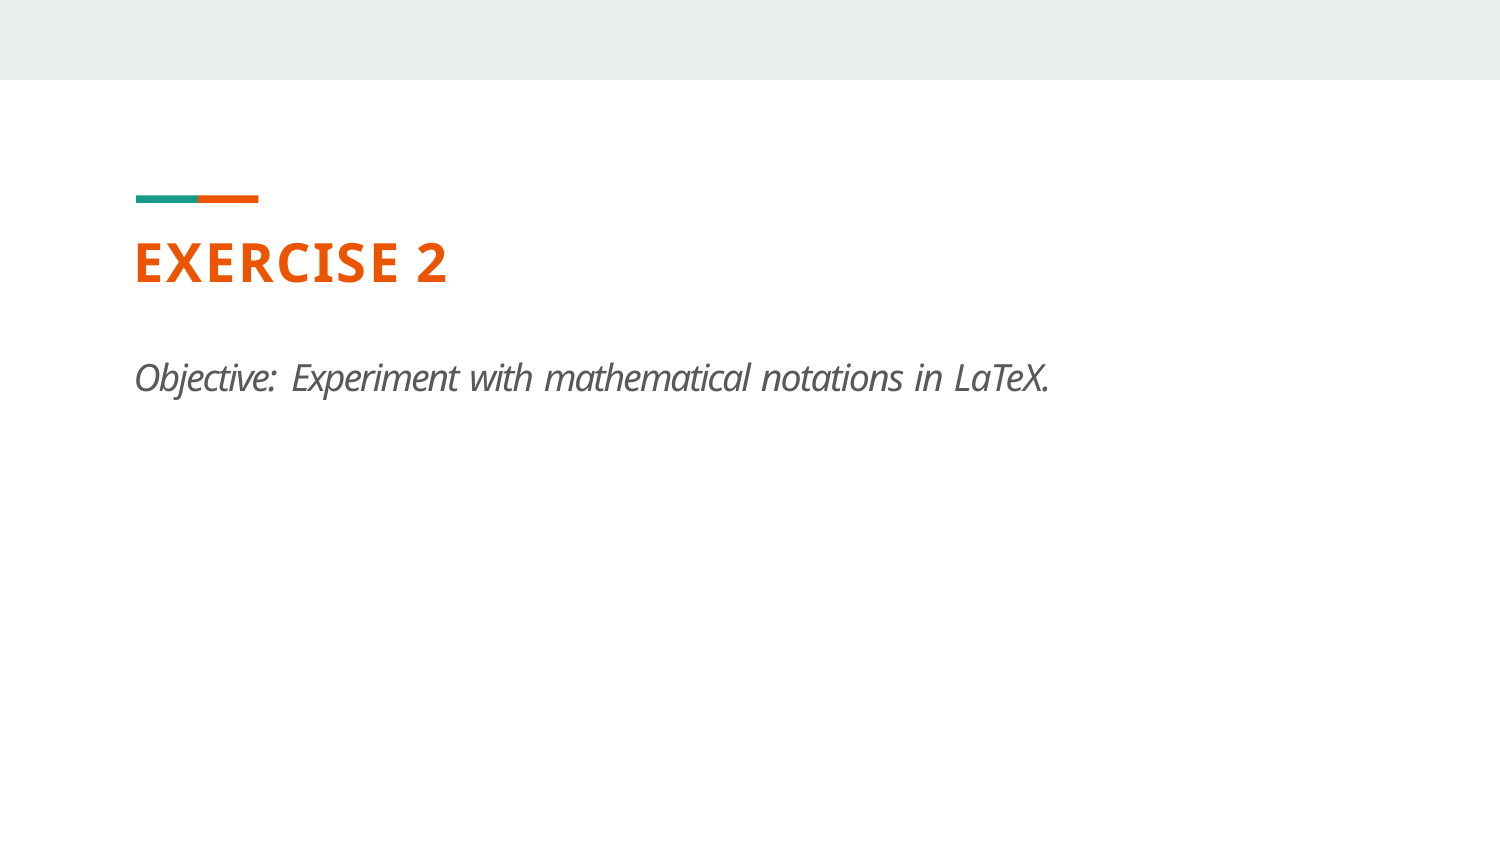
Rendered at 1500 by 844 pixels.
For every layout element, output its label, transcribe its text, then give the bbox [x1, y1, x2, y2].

title EXERCISE 2 [131, 225, 1369, 369]
text_box Objective: Experiment with mathematical notations in LaTeX. [131, 351, 1073, 399]
